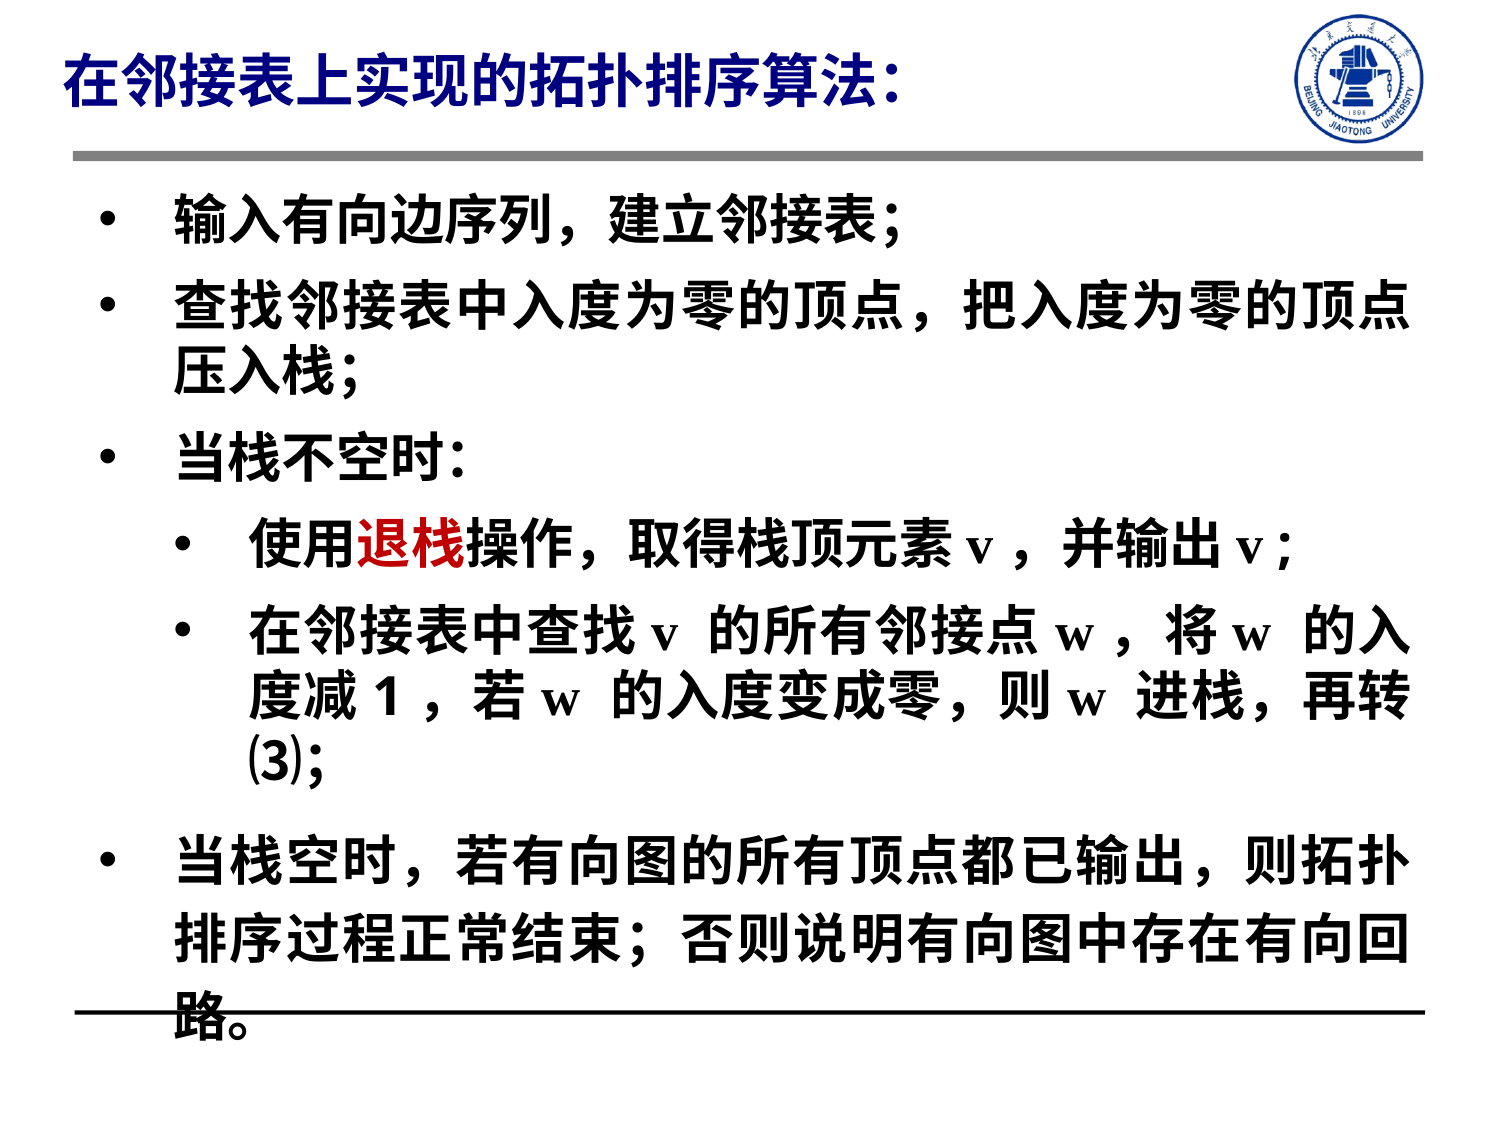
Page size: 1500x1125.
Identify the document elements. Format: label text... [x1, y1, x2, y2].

text_box 在邻接表上实现的拓扑排序算法： [47, 43, 962, 122]
text_box 输入有向边序列，建立邻接表； 查找邻接表中入度为零的顶点，把入度为零的顶点压入栈； 当栈不空时： 使用退栈操作，取得栈顶元素v，并输出v ; 在邻接表中查找v 的所有邻接点w，将w 的入度减1，若w 的入度变成零，则w 进栈，再转⑶； 当栈空时，若有向图的所有顶点都已输出，则拓扑排序过程正常结束；否则说明有向图中存在有向回路。 [83, 184, 1427, 1055]
picture [1294, 14, 1424, 144]
